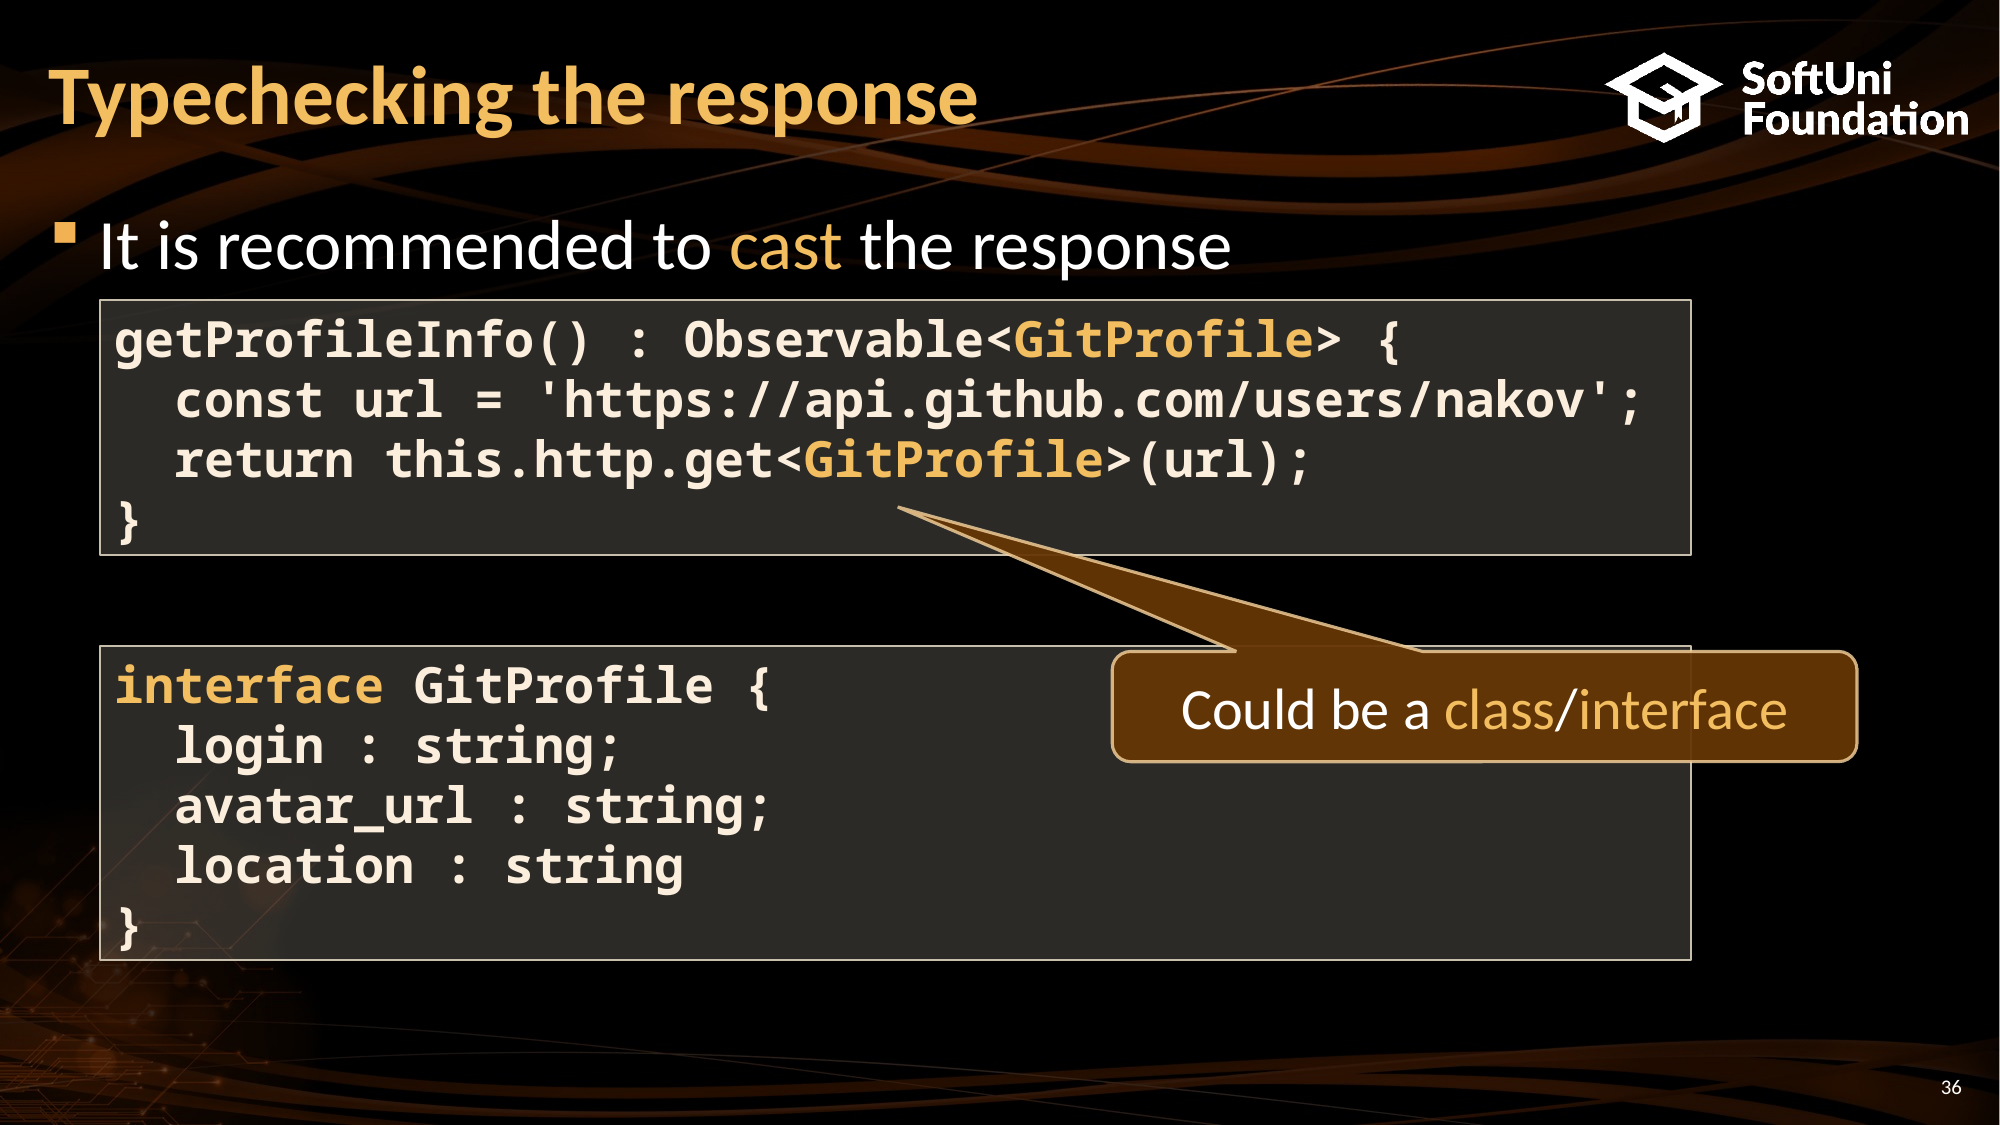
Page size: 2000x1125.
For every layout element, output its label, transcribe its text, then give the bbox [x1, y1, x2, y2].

text_box Could be a class/interface [897, 505, 1859, 763]
title Typechecking the response [30, 6, 1602, 189]
list It is recommended to cast the response [31, 188, 1968, 1103]
picture [0, 0, 2000, 1125]
text_box getProfileInfo() : Observable<GitProfile> { const url = 'https://api.github.com/users/nakov'; return this.http.get<GitProfile>(url); } [99, 299, 1691, 555]
